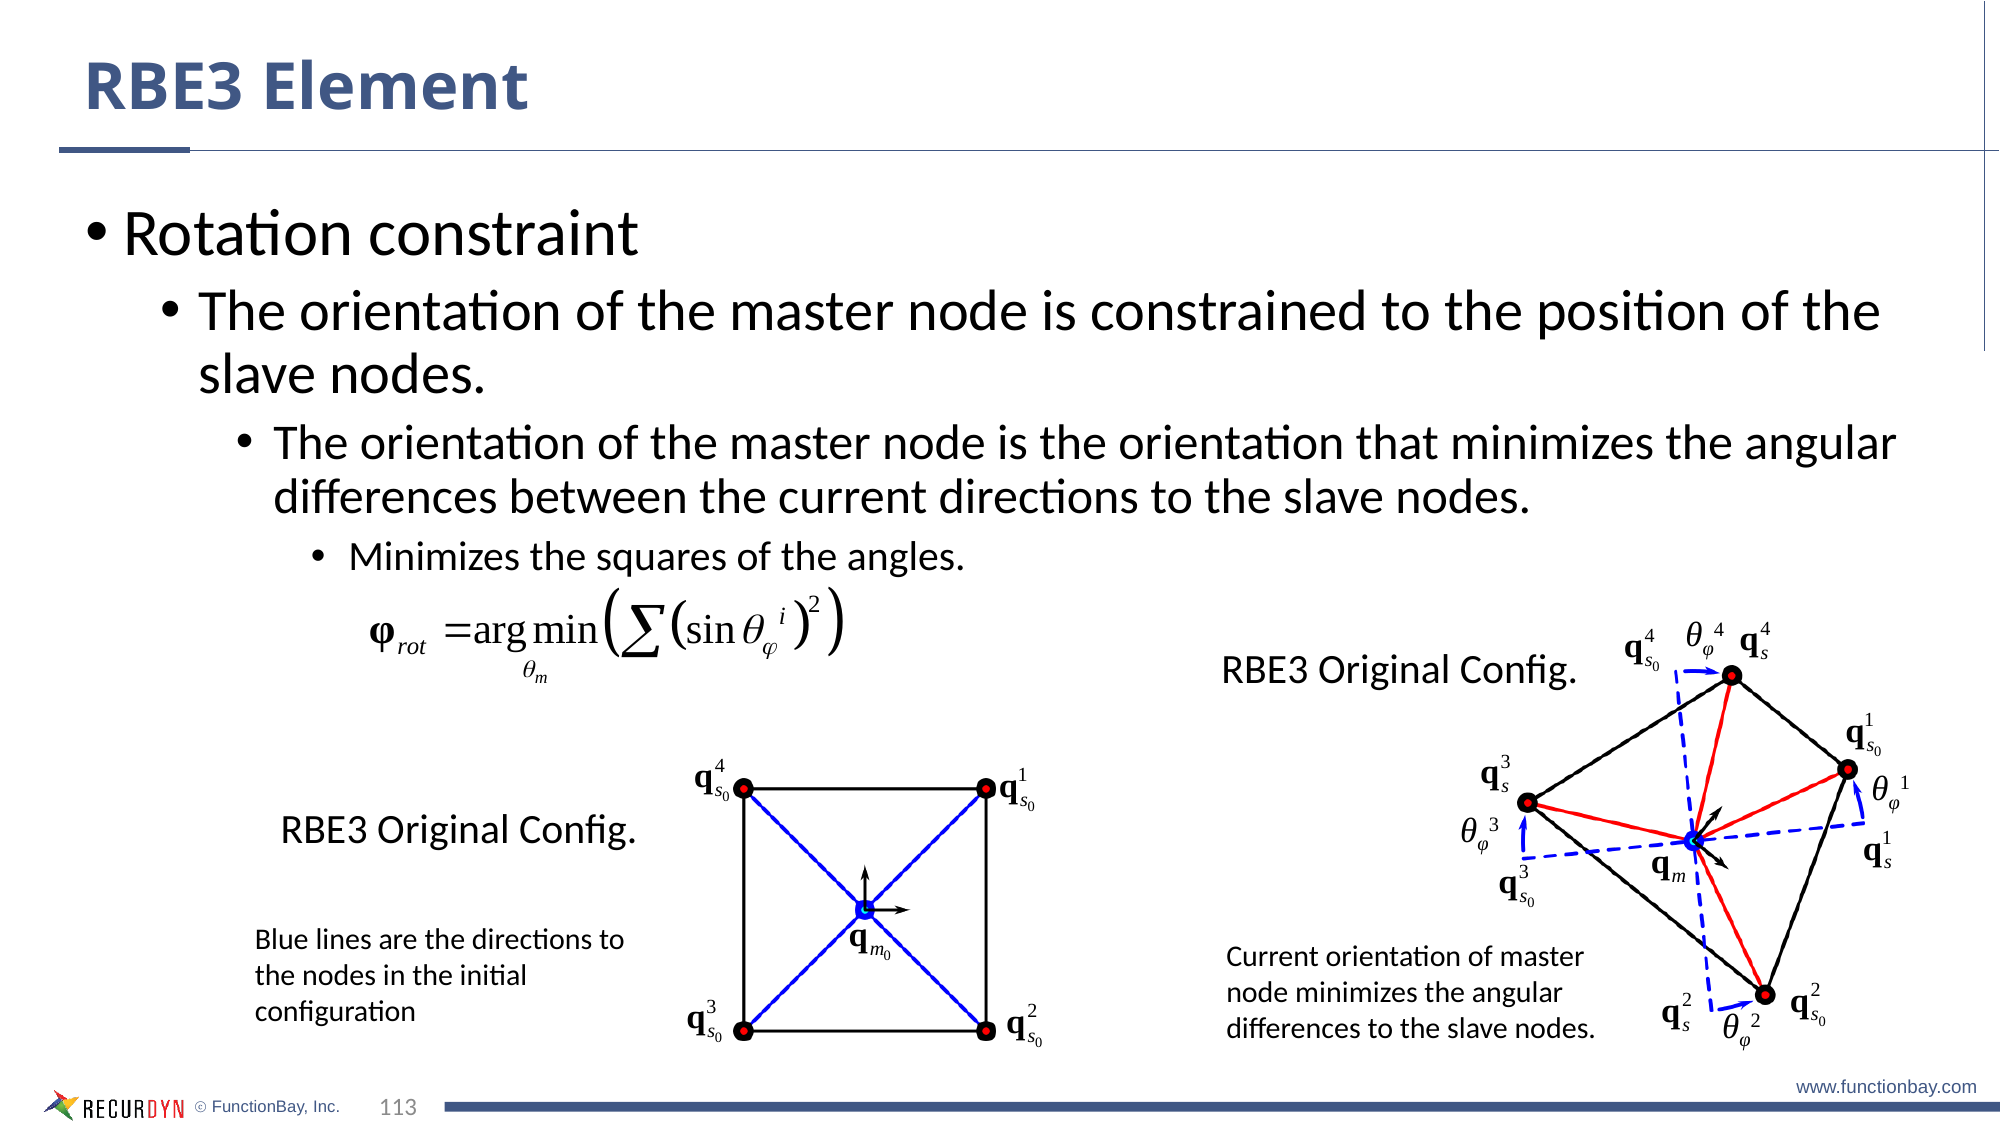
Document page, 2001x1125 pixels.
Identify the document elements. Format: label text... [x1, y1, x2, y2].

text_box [1617, 619, 1672, 681]
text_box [992, 758, 1047, 821]
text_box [687, 749, 742, 811]
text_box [1000, 994, 1055, 1057]
text_box θφ2 [1707, 1012, 1776, 1059]
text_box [679, 990, 735, 1052]
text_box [1856, 821, 1904, 880]
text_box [1839, 703, 1894, 766]
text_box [842, 911, 901, 970]
text_box Blue lines are the directions to the nodes in the initial configuration [240, 911, 653, 1035]
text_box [1492, 855, 1547, 917]
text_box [1474, 745, 1521, 804]
list Rotation constraint The orientation of the master node is constrained to the position of the slave nodes. The orientation of the master node is the orientation that minimizes the angular differences between the current directions to the slave nodes. Minimizes the squares of the angles. [70, 190, 1955, 1016]
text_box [361, 577, 850, 696]
text_box Current orientation of master node minimizes the angular differences to the slave nodes. [1211, 929, 1660, 1052]
picture [1517, 665, 1865, 1012]
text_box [1654, 983, 1702, 1042]
picture [733, 778, 996, 1041]
title RBE3 Element [68, 45, 1953, 131]
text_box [1732, 612, 1780, 670]
text_box θφ3 [1445, 799, 1514, 863]
text_box RBE3 Original Config. [1206, 634, 1594, 699]
picture [43, 1090, 186, 1121]
text_box RBE3 Original Config. [265, 794, 653, 860]
text_box θφ1 [1865, 757, 1925, 821]
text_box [1783, 973, 1838, 1036]
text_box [1644, 838, 1695, 893]
text_box θφ4 [1670, 604, 1740, 665]
